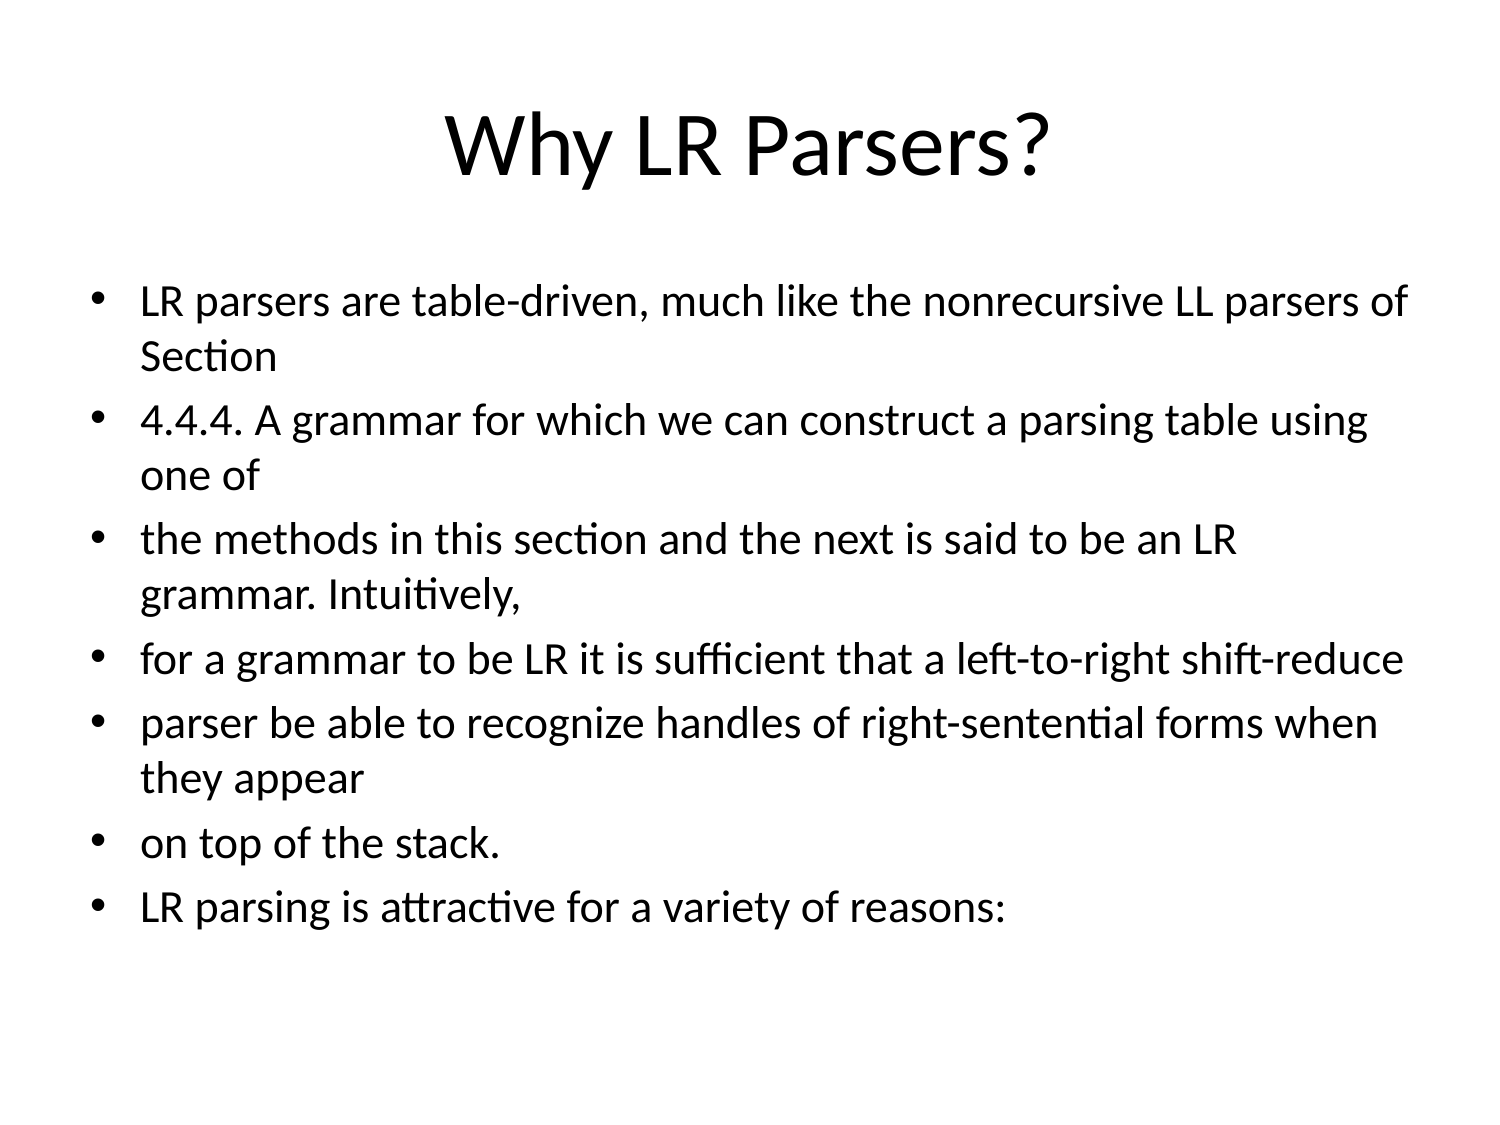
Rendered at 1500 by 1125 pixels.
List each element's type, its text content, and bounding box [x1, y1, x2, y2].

list LR parsers are table-driven, much like the nonrecursive LL parsers of Section 4.4.4. A grammar for which we can construct a parsing table using one of the methods in this section and the next is said to be an LR grammar. Intuitively, for a grammar to be LR it is sufficient that a left-to-right shift-reduce parser be able to recognize handles of right-sentential forms when they appear on top of the stack. LR parsing is attractive for a variety of reasons: [75, 262, 1425, 1005]
title Why LR Parsers? [75, 45, 1425, 233]
